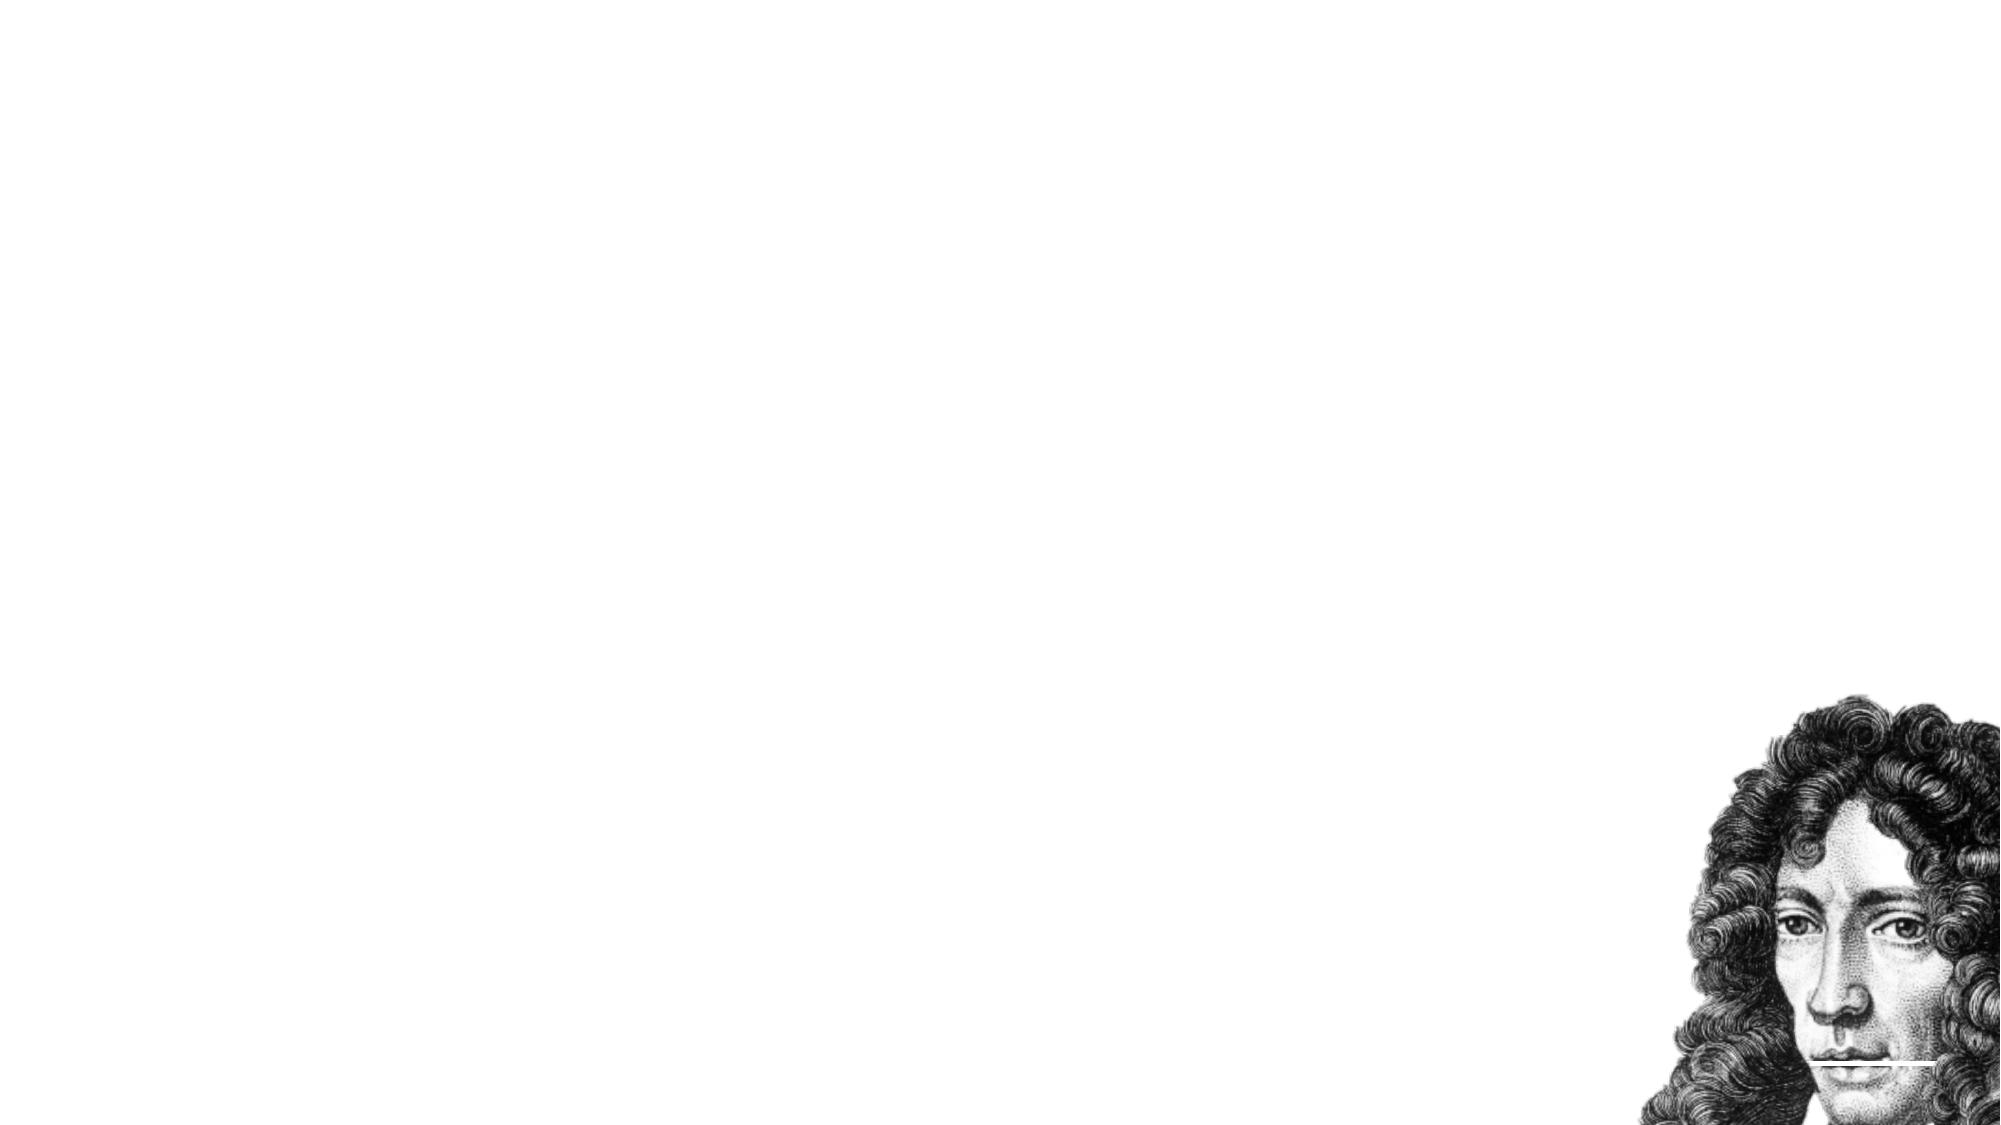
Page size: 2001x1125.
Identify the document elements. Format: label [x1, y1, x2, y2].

picture [1615, 685, 2001, 1125]
